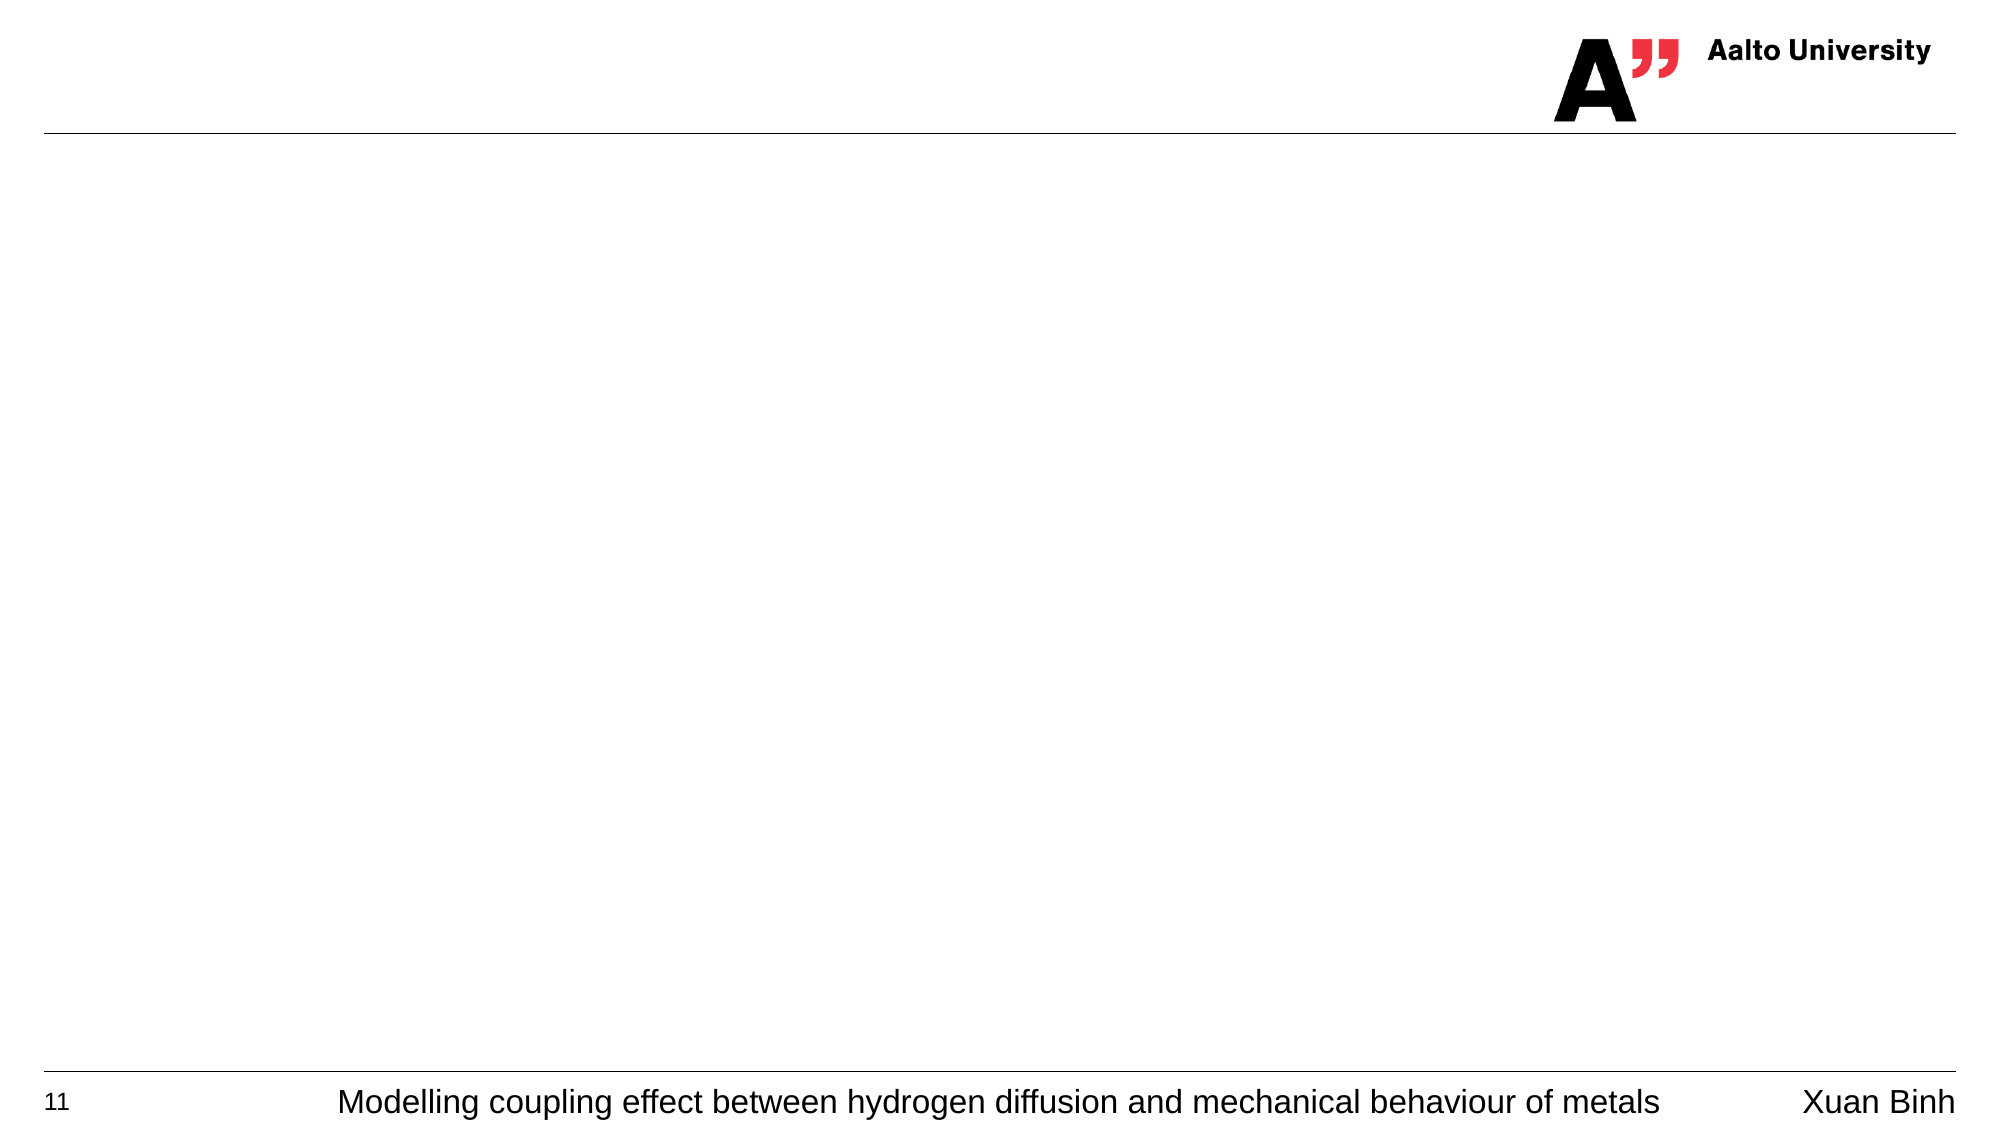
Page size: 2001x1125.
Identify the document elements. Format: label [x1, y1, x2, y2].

picture [1548, 32, 1938, 128]
